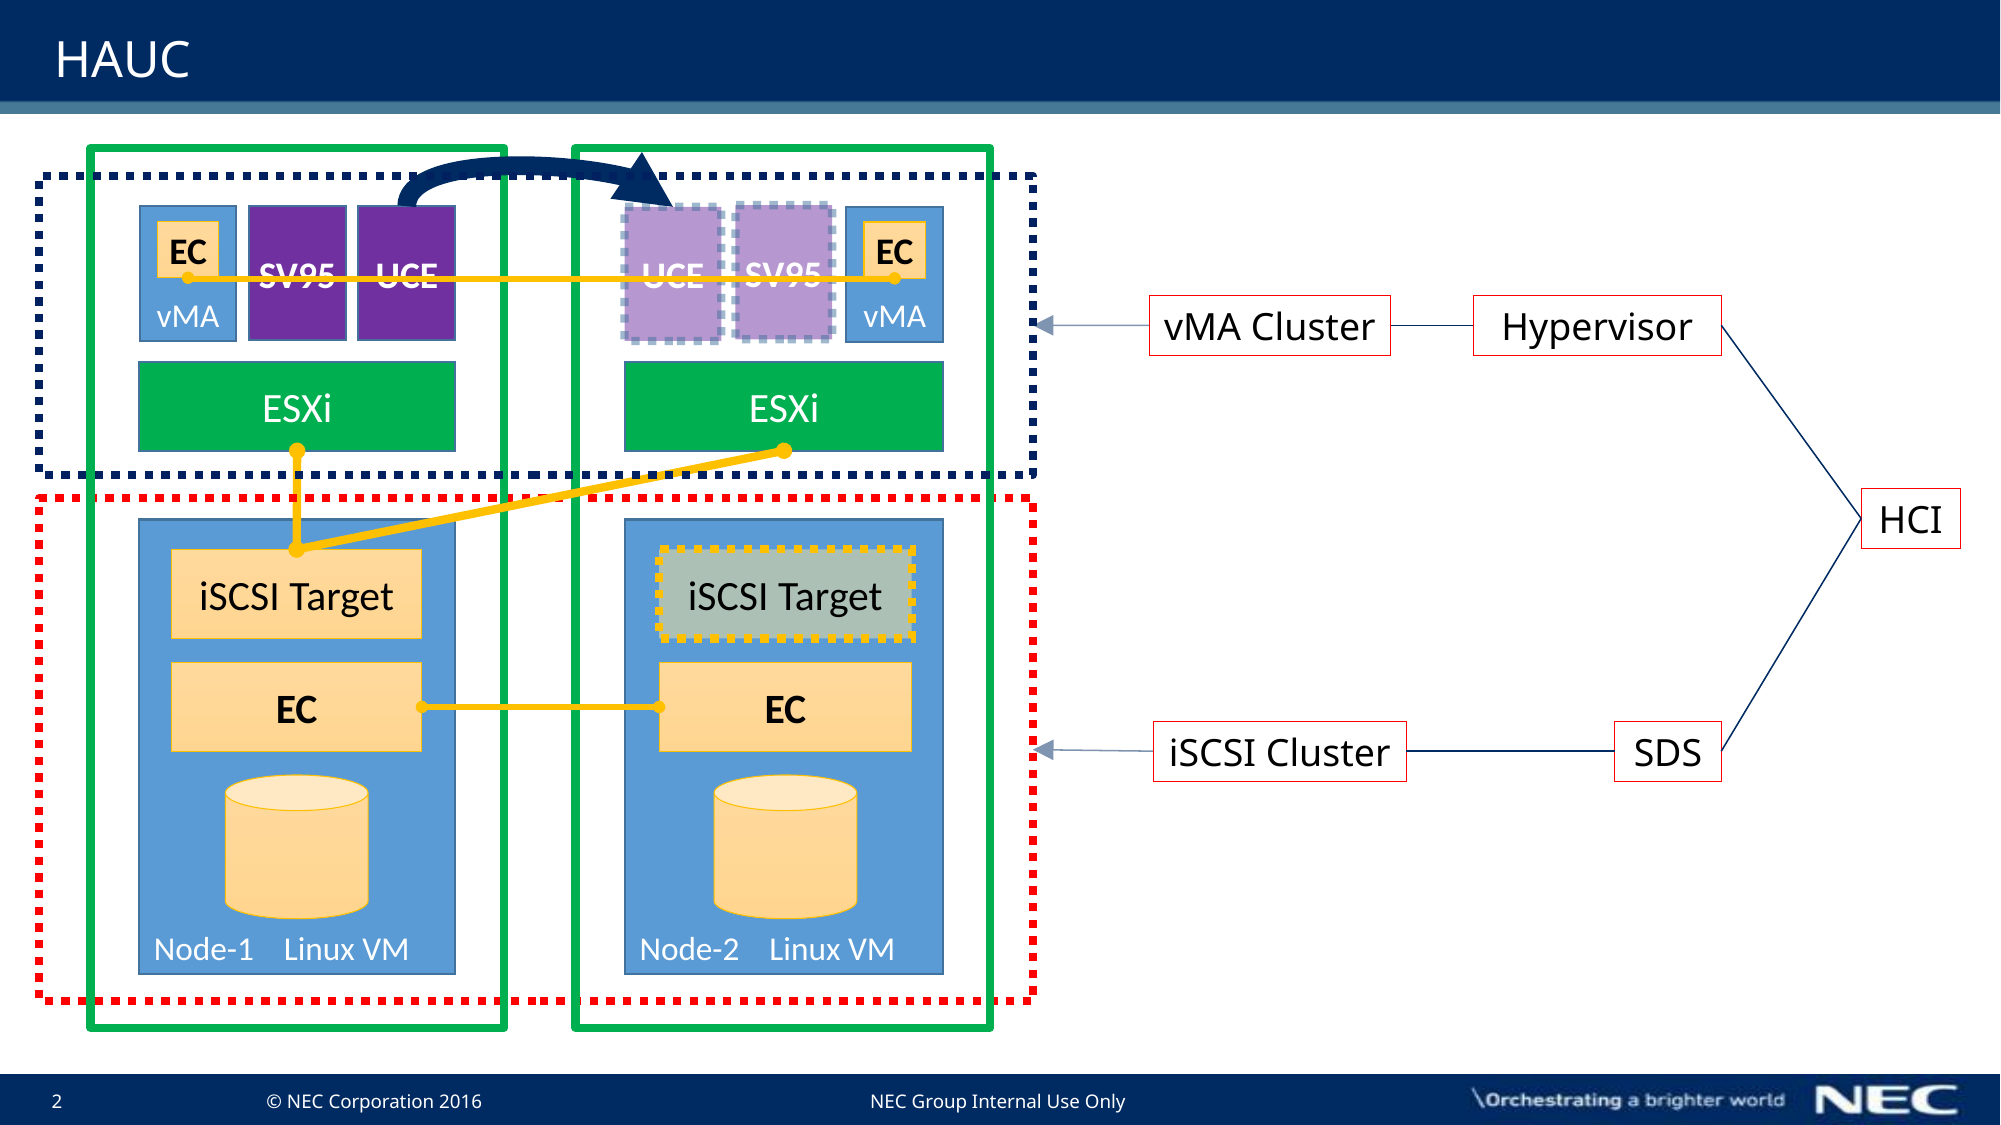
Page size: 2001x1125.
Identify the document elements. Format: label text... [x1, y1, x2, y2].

picture [0, 1074, 2000, 1125]
text_box vMA Cluster [1149, 295, 1391, 356]
text_box Hypervisor [1473, 295, 1722, 356]
text_box iSCSI Cluster [1153, 721, 1407, 782]
text_box SDS [1614, 721, 1722, 782]
text_box HCI [1866, 488, 1961, 549]
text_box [1721, 325, 1862, 518]
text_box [1721, 518, 1862, 752]
picture [0, 0, 2001, 114]
title HAUC [39, 18, 1961, 96]
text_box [39, 147, 1034, 1028]
